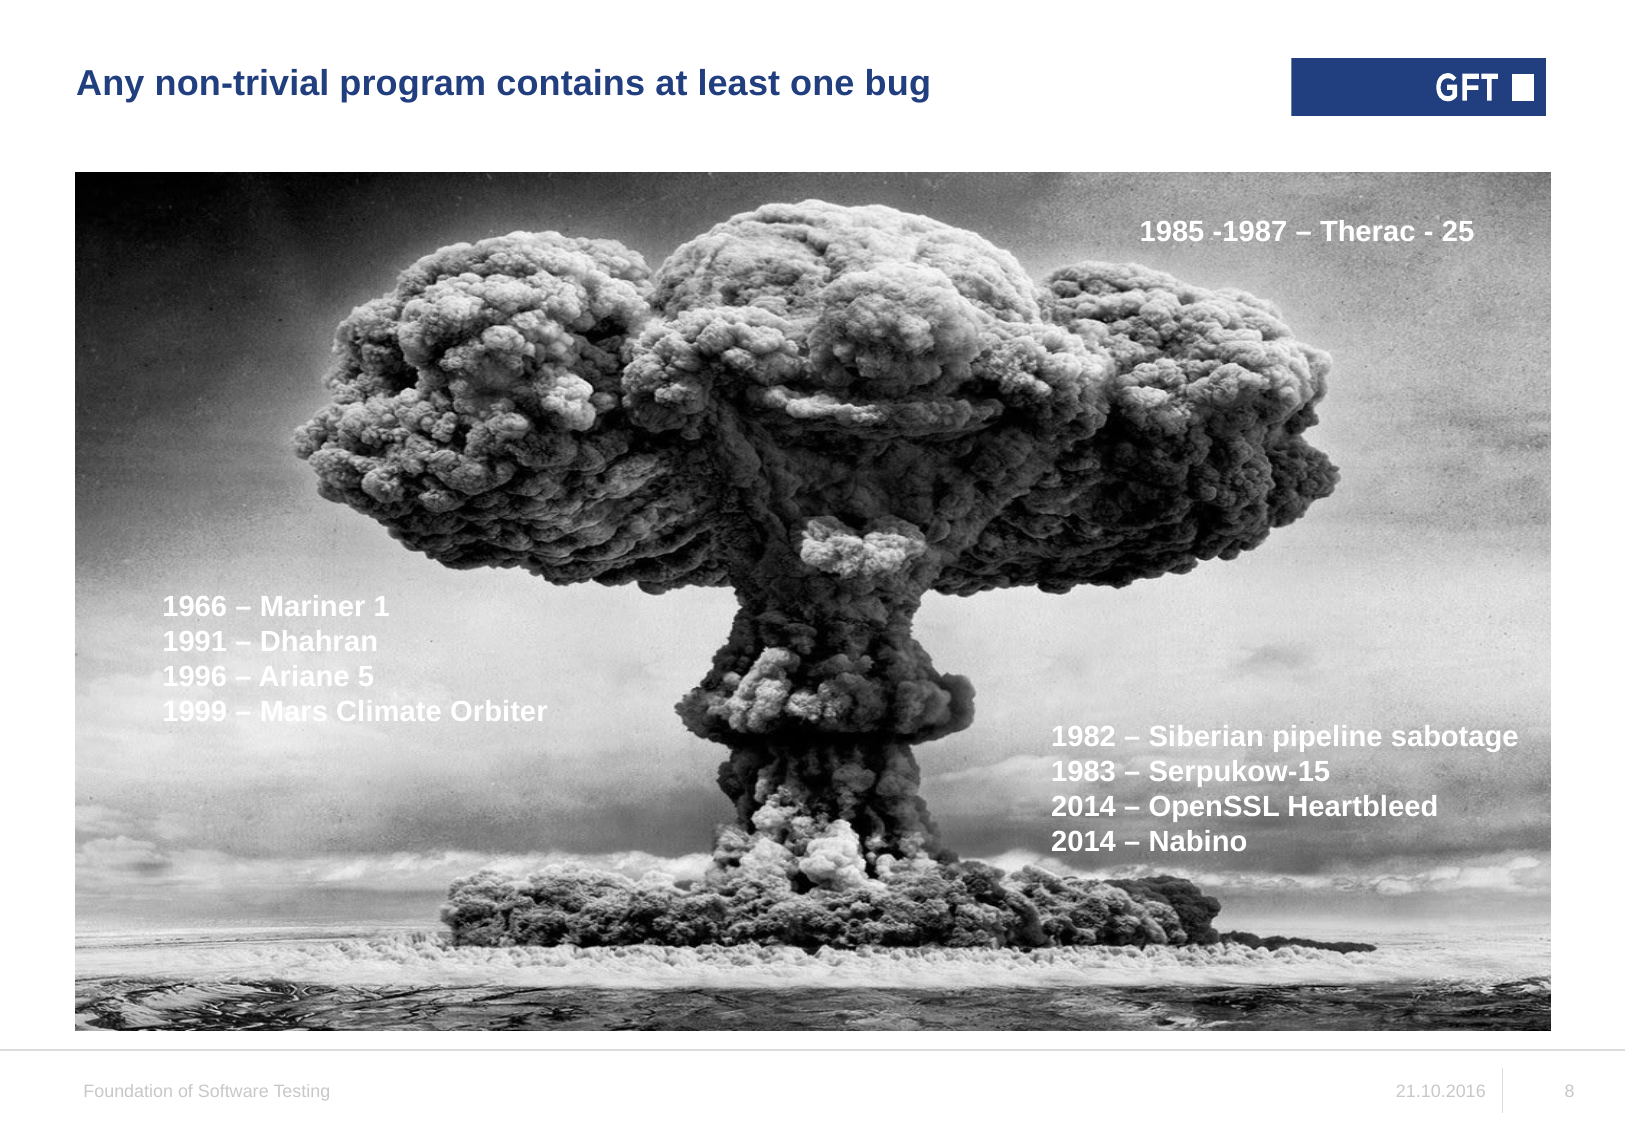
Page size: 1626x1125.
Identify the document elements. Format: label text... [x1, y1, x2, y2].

title Any non-trivial program contains at least one bug [75, 64, 1566, 111]
picture [75, 172, 1551, 1031]
